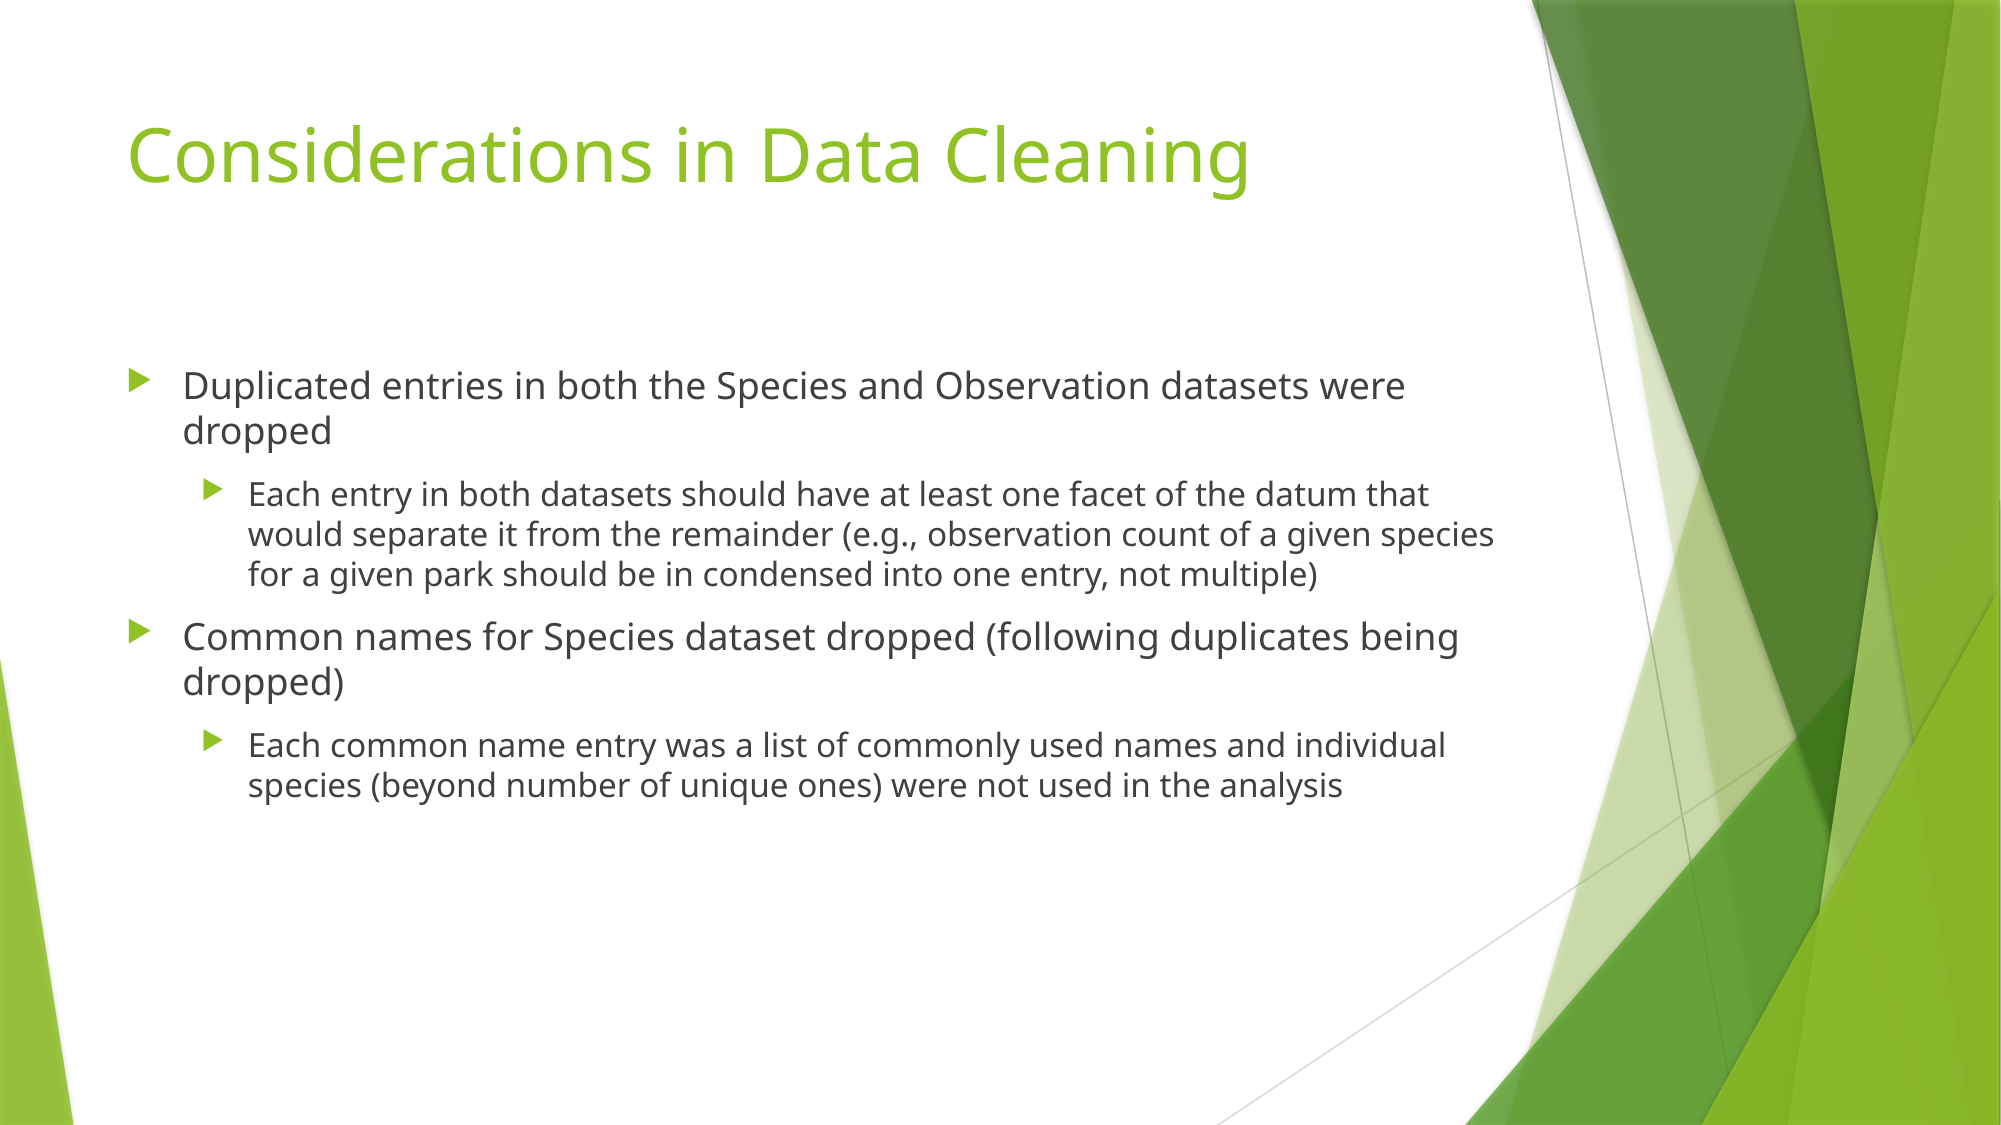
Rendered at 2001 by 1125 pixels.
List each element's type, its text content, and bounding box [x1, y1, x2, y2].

title Considerations in Data Cleaning [111, 99, 1522, 317]
list Duplicated entries in both the Species and Observation datasets were dropped Each entry in both datasets should have at least one facet of the datum that would separate it from the remainder (e.g., observation count of a given species for a given park should be in condensed into one entry, not multiple) Common names for Species dataset dropped (following duplicates being dropped) Each common name entry was a list of commonly used names and individual species (beyond number of unique ones) were not used in the analysis [111, 354, 1522, 992]
